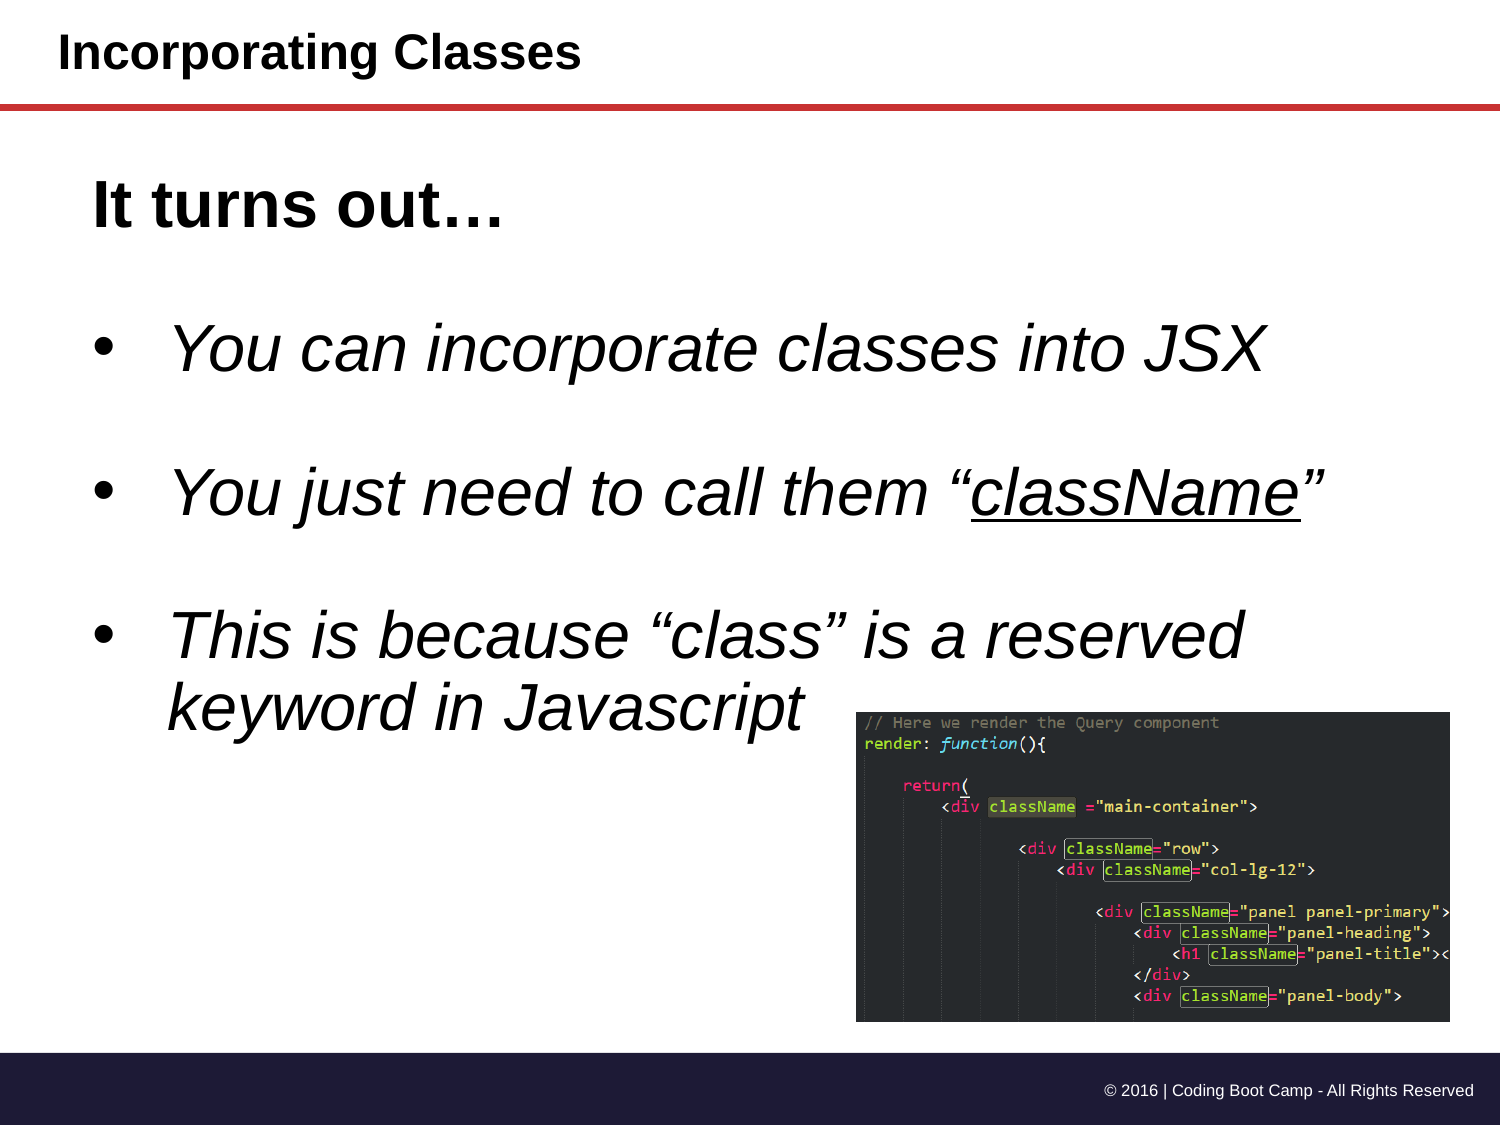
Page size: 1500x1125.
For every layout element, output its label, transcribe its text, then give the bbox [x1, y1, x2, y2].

text_box It turns out… You can incorporate classes into JSX You just need to call them “className” This is because “class” is a reserved keyword in Javascript [47, 162, 1456, 753]
picture [855, 712, 1450, 1022]
title Incorporating Classes [49, 0, 948, 108]
